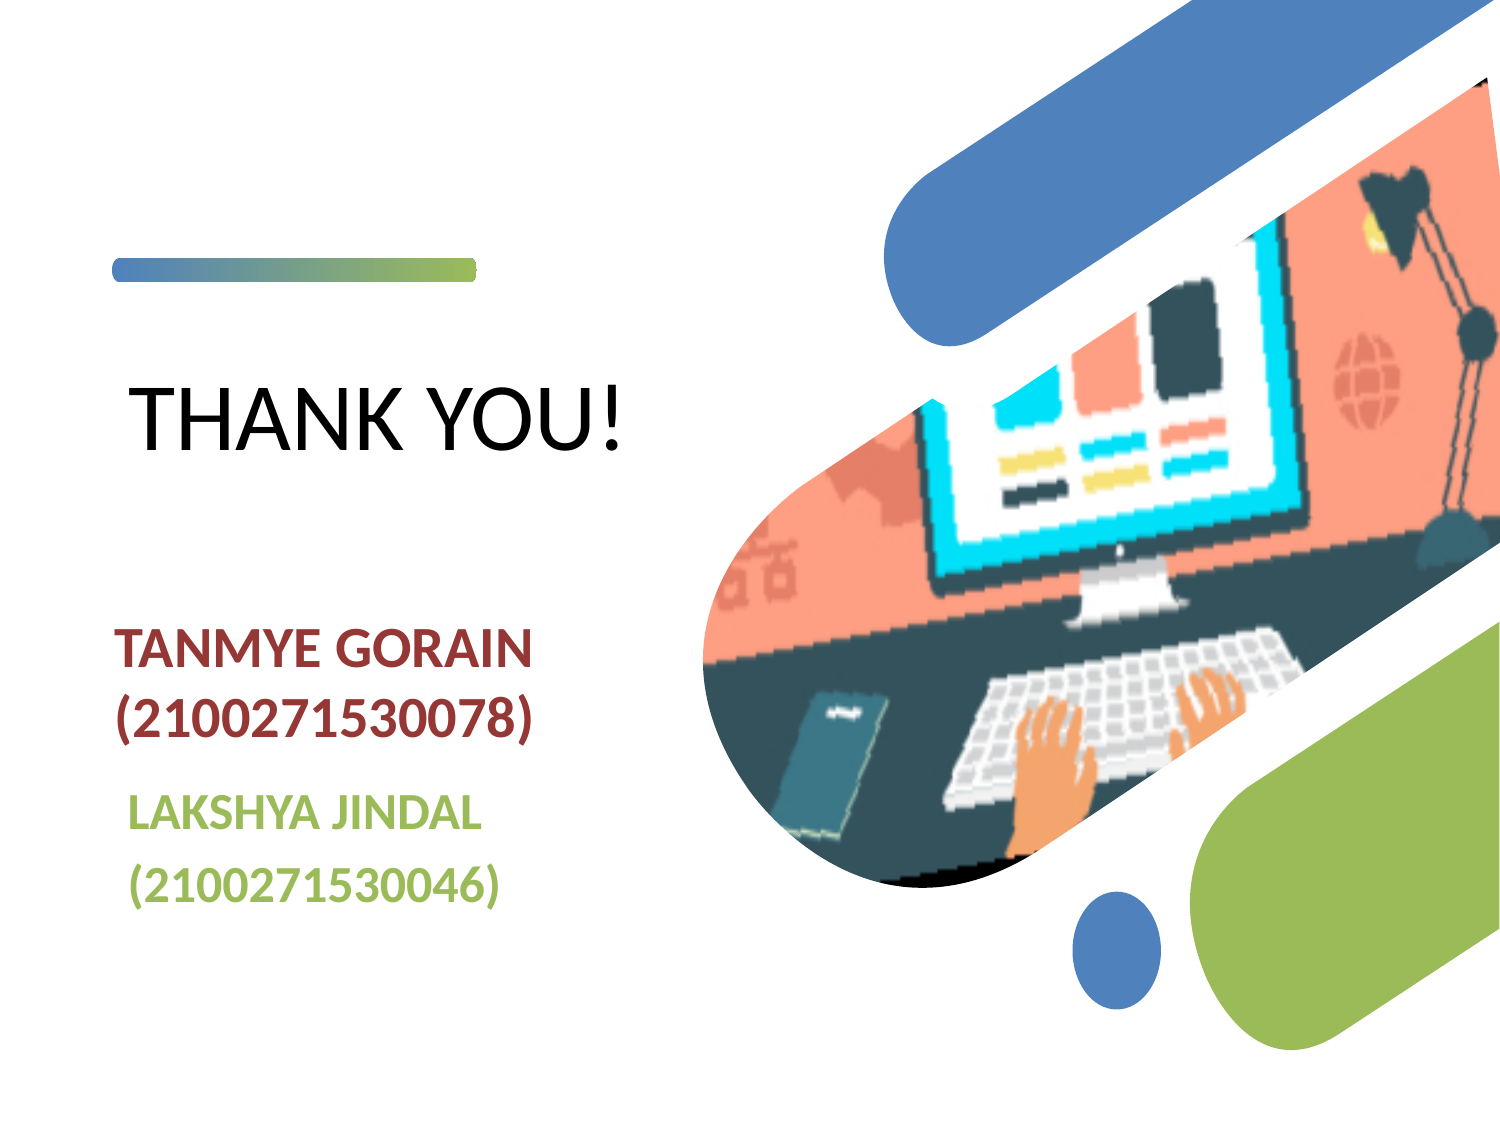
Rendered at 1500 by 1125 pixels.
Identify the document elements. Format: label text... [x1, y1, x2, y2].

title THANK YOU! [88, 302, 669, 521]
picture [683, 82, 1500, 883]
list LAKSHYA JINDAL (2100271530046) [112, 769, 562, 825]
list TANMYE GORAIN (2100271530078) [99, 601, 638, 688]
